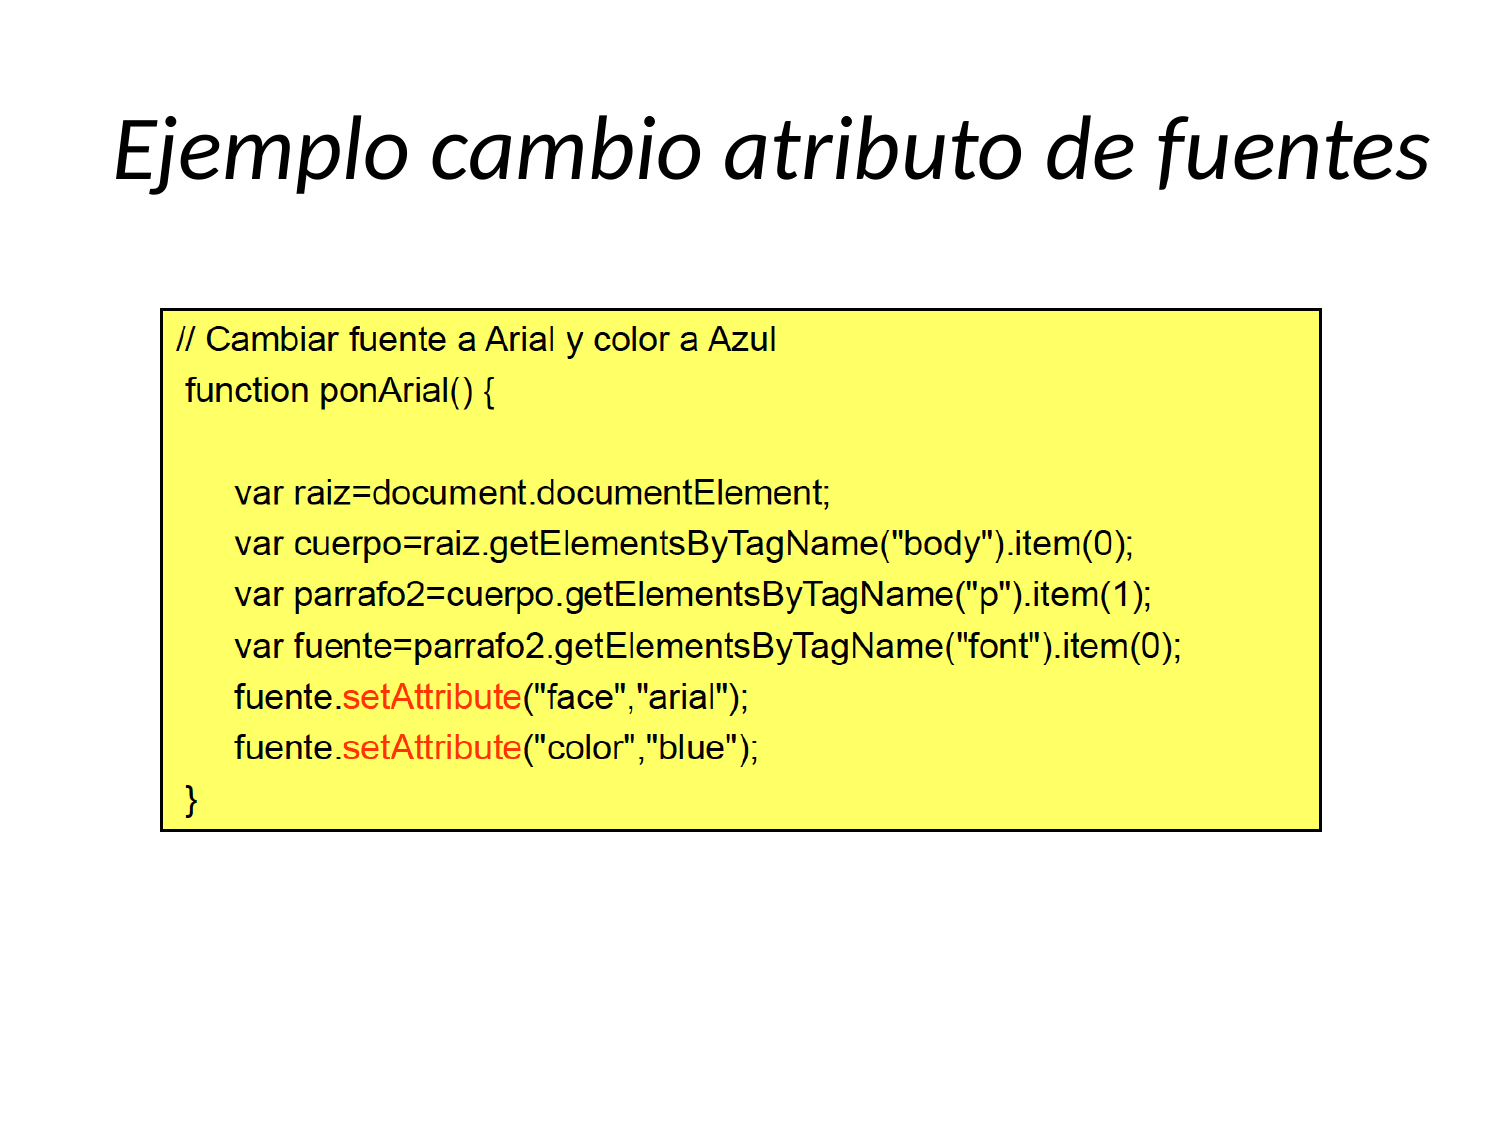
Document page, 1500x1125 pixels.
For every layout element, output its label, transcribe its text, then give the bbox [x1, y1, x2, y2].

picture [152, 298, 1334, 838]
text_box Ejemplo cambio atributo de fuentes [97, 80, 1448, 205]
